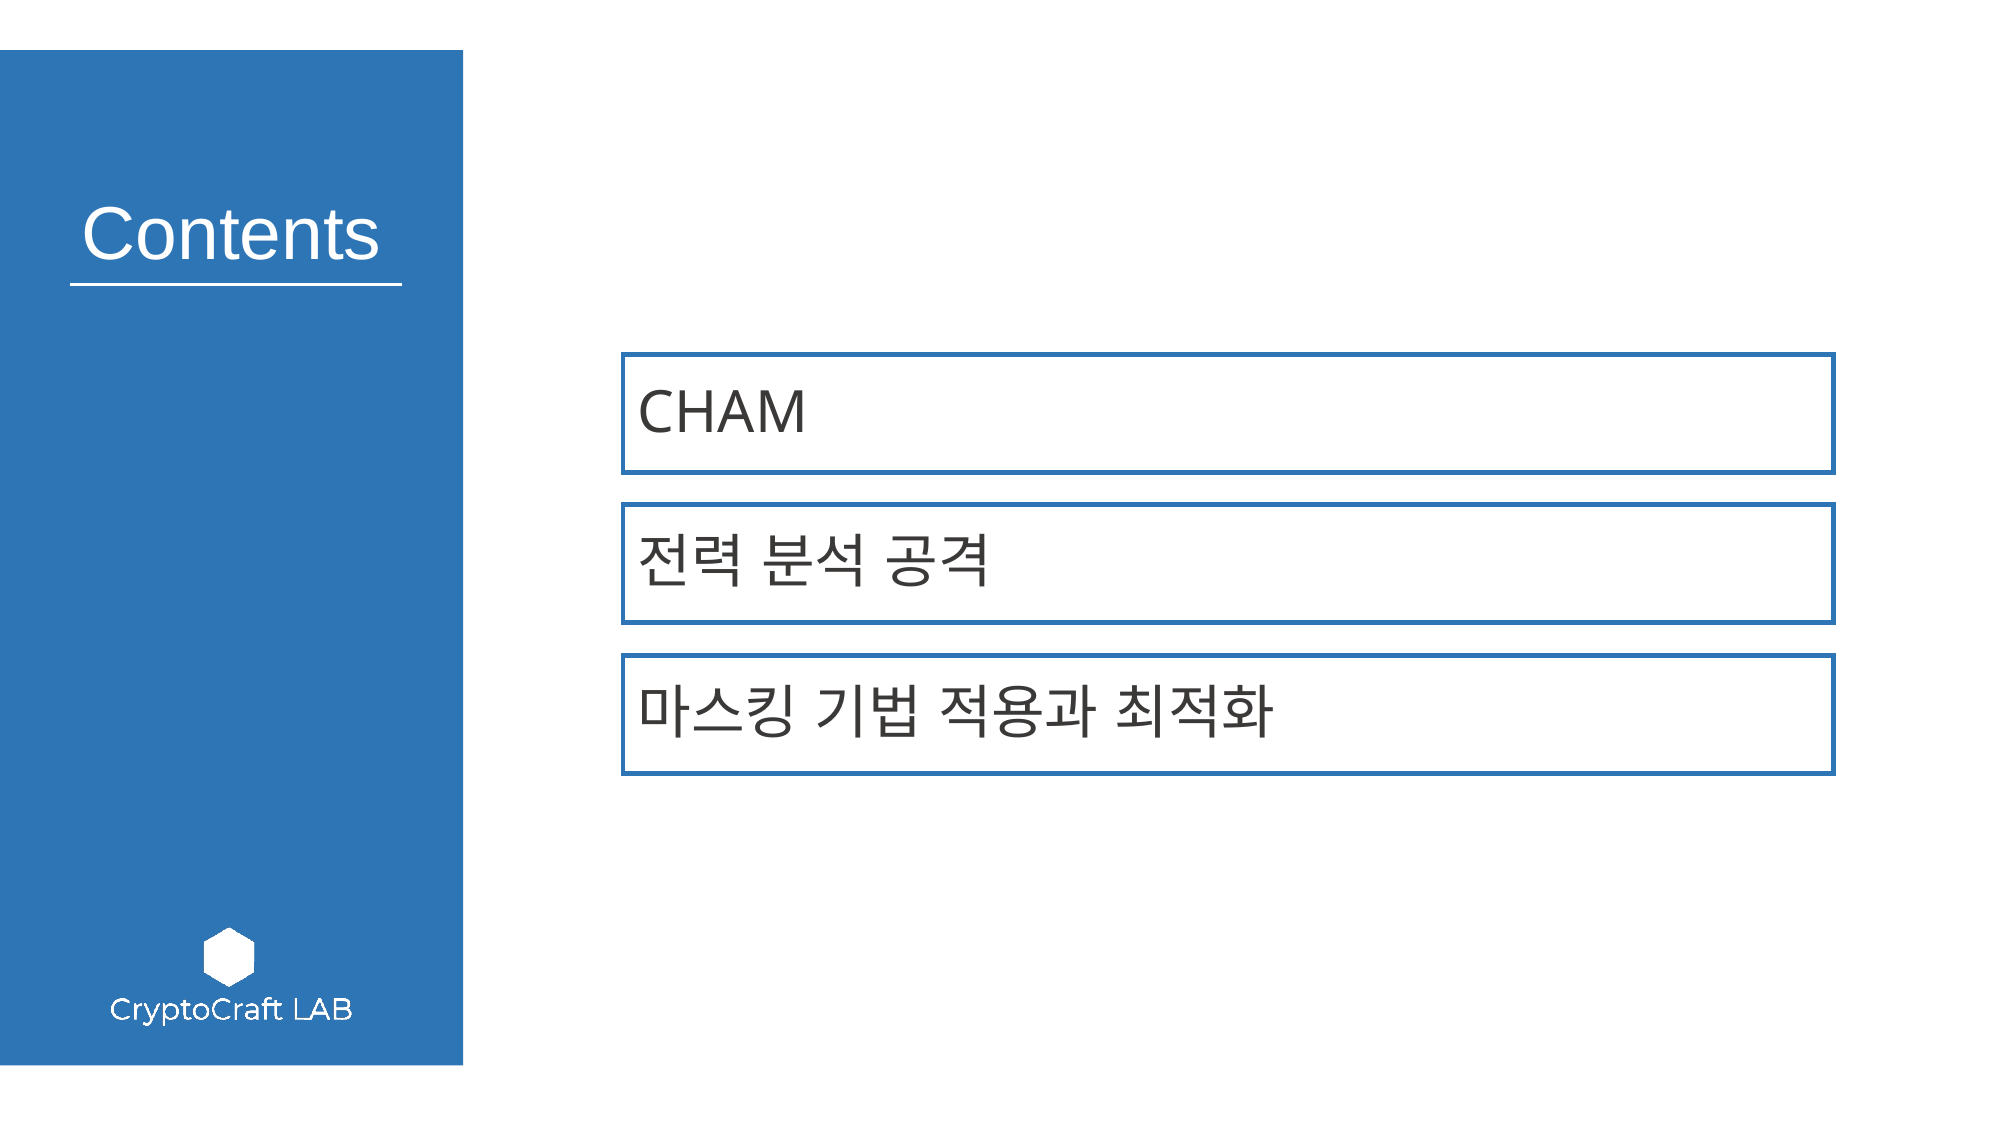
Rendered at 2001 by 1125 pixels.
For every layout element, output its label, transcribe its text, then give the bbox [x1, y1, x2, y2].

list 마스킹 기법 적용과 최적화 [621, 653, 1836, 776]
picture [91, 908, 372, 1046]
list CHAM [621, 352, 1836, 475]
list 전력 분석 공격 [621, 502, 1836, 625]
